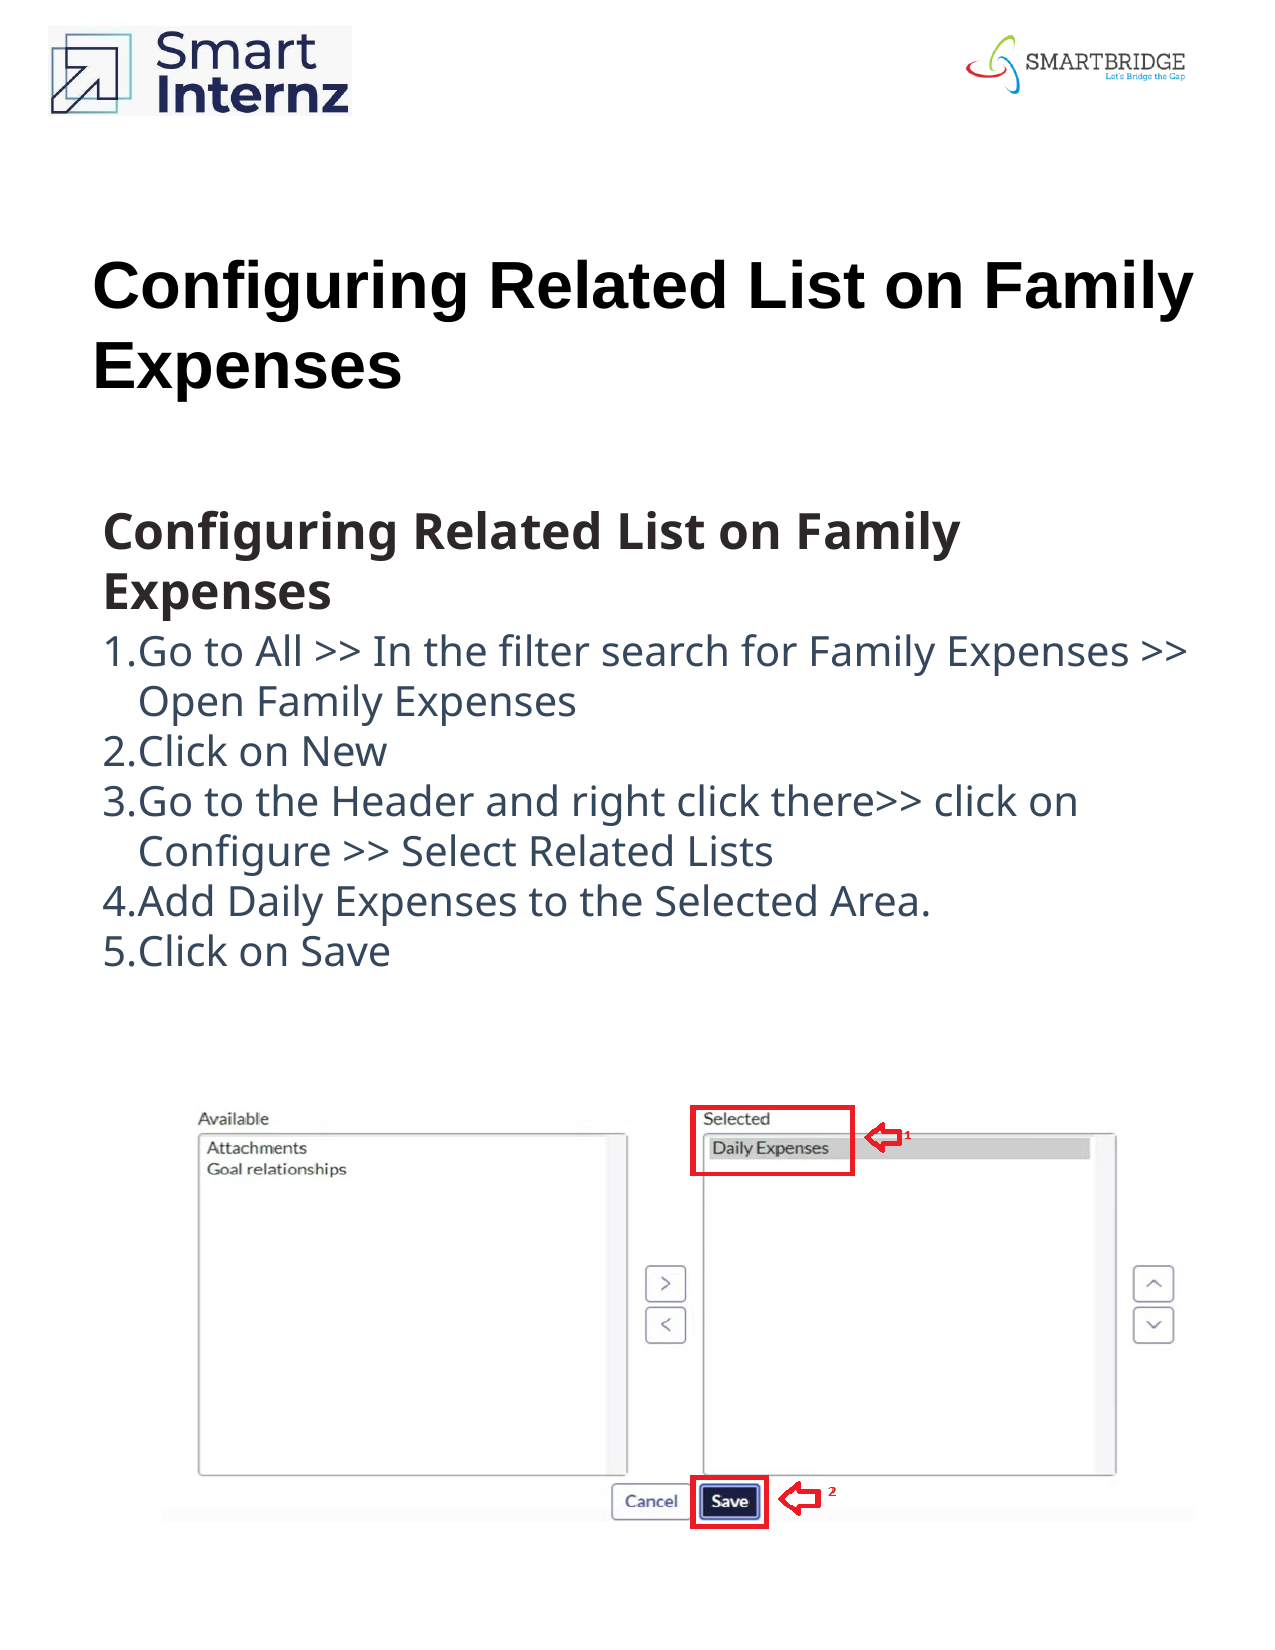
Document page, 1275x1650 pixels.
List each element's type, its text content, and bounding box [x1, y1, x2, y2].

picture [965, 34, 1185, 94]
text_box Go to All >> In the filter search for Family Expenses >> Open Family Expenses Click on New Go to the Header and right click there>> click on Configure >> Select Related Lists Add Daily Expenses to the Selected Area. Click on Save [87, 617, 1275, 983]
text_box Configuring Related List on Family Expenses [87, 492, 1188, 617]
text_box Configuring Related List on Family Expenses [87, 237, 1238, 499]
picture [48, 26, 352, 116]
picture [162, 1100, 1275, 1544]
